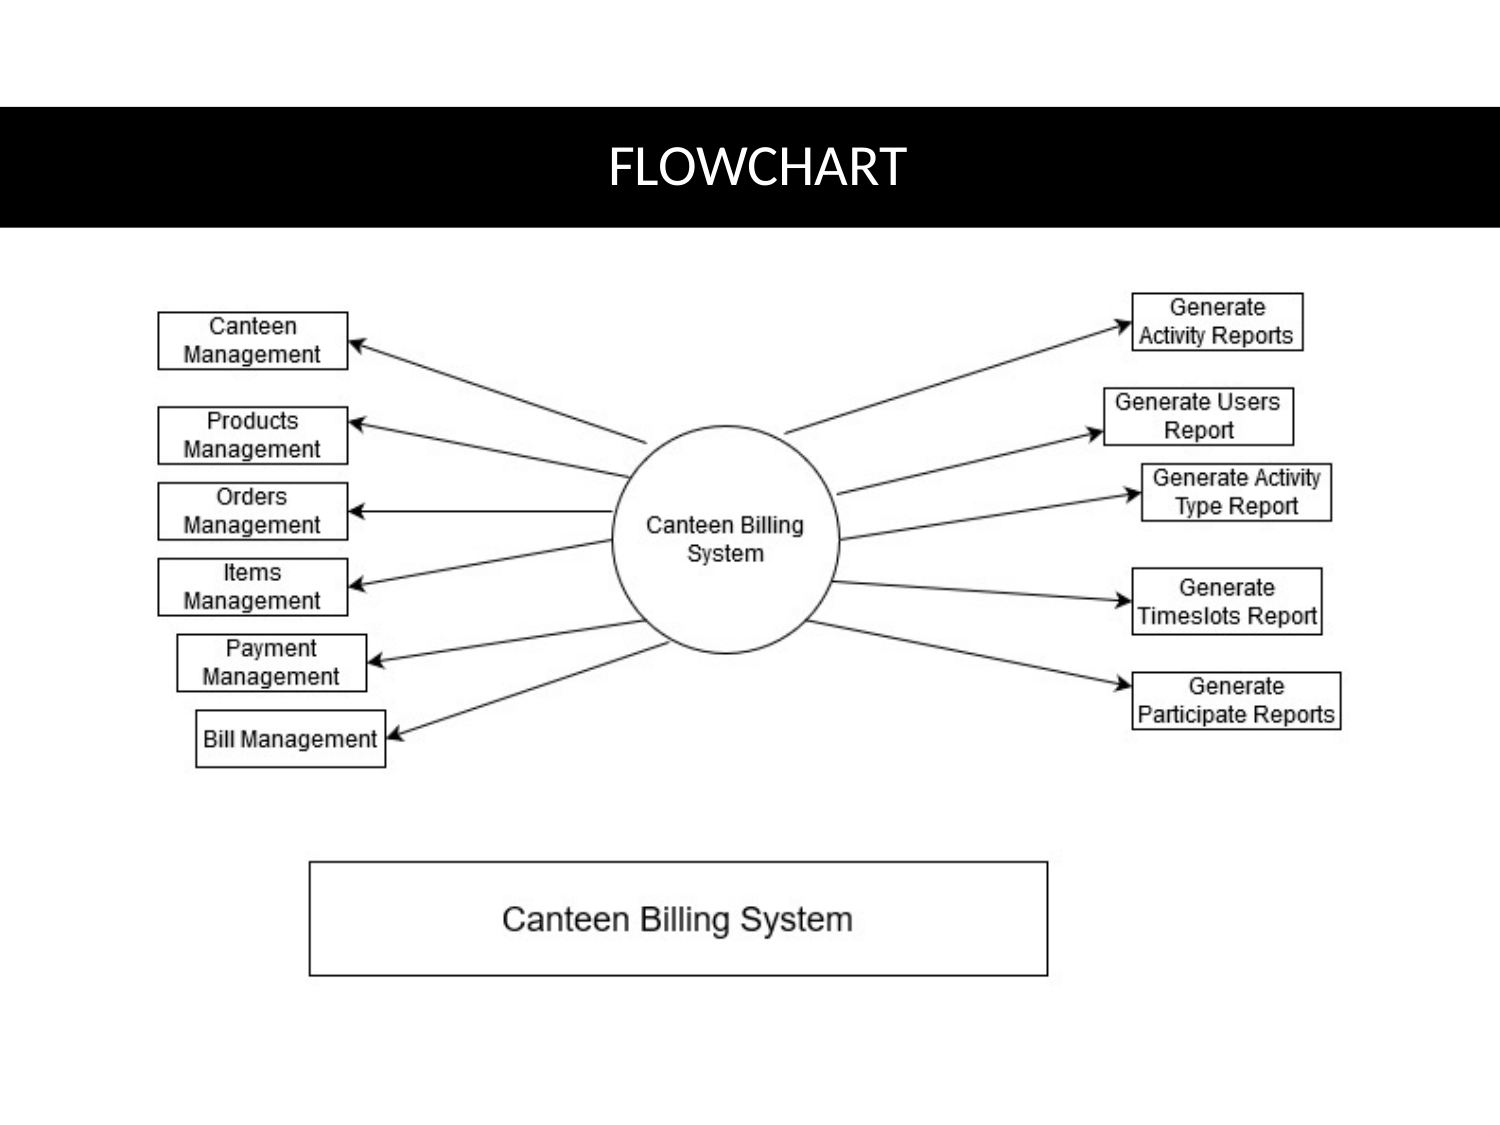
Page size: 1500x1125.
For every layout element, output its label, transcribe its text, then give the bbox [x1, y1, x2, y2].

text_box FLOWCHART [68, 105, 1448, 228]
picture [138, 274, 1362, 996]
text_box [0, 105, 1500, 230]
